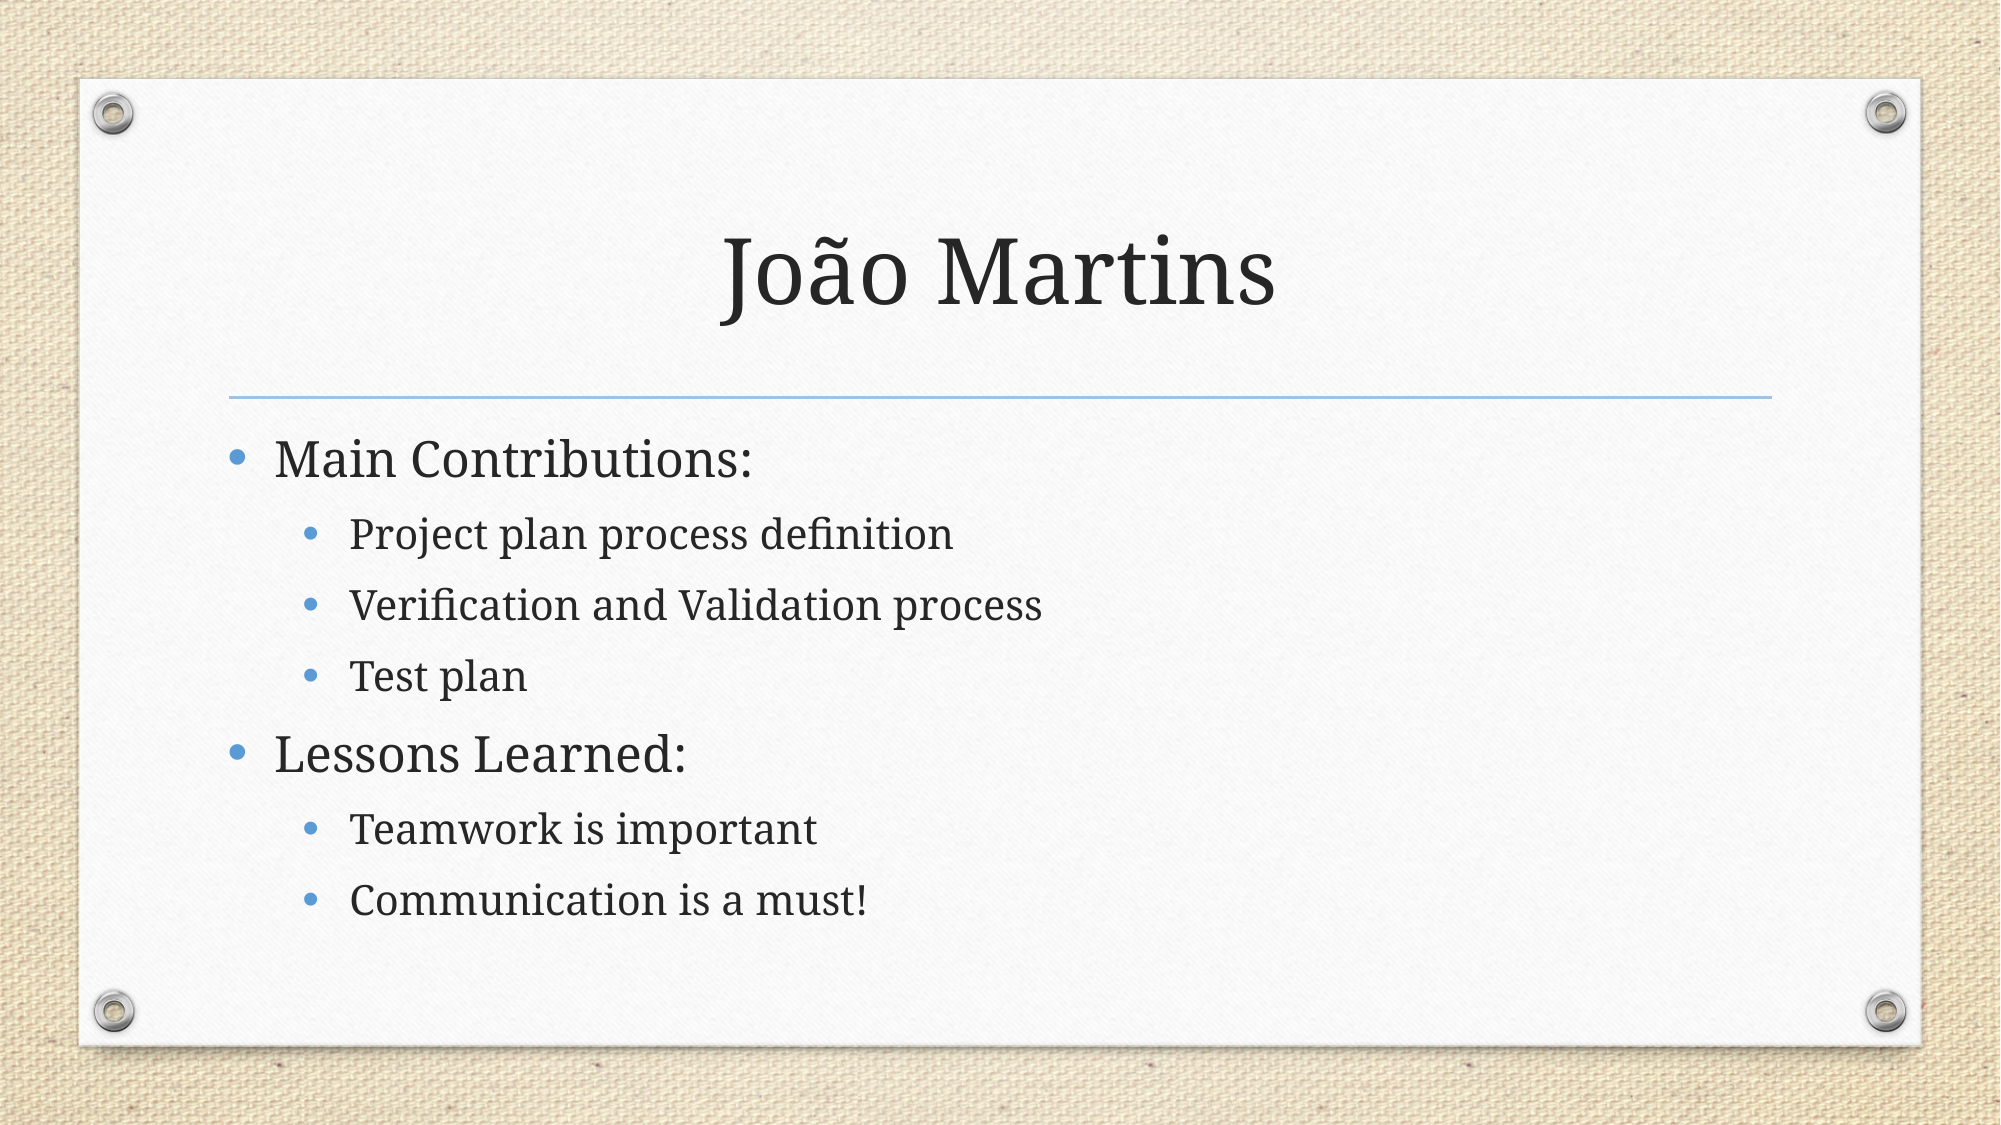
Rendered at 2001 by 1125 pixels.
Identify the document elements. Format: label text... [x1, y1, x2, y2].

picture [0, 0, 2001, 1125]
list Main Contributions: Project plan process definition Verification and Validation process Test plan Lessons Learned: Teamwork is important Communication is a must! [212, 419, 1788, 964]
title João Martins [212, 161, 1788, 375]
